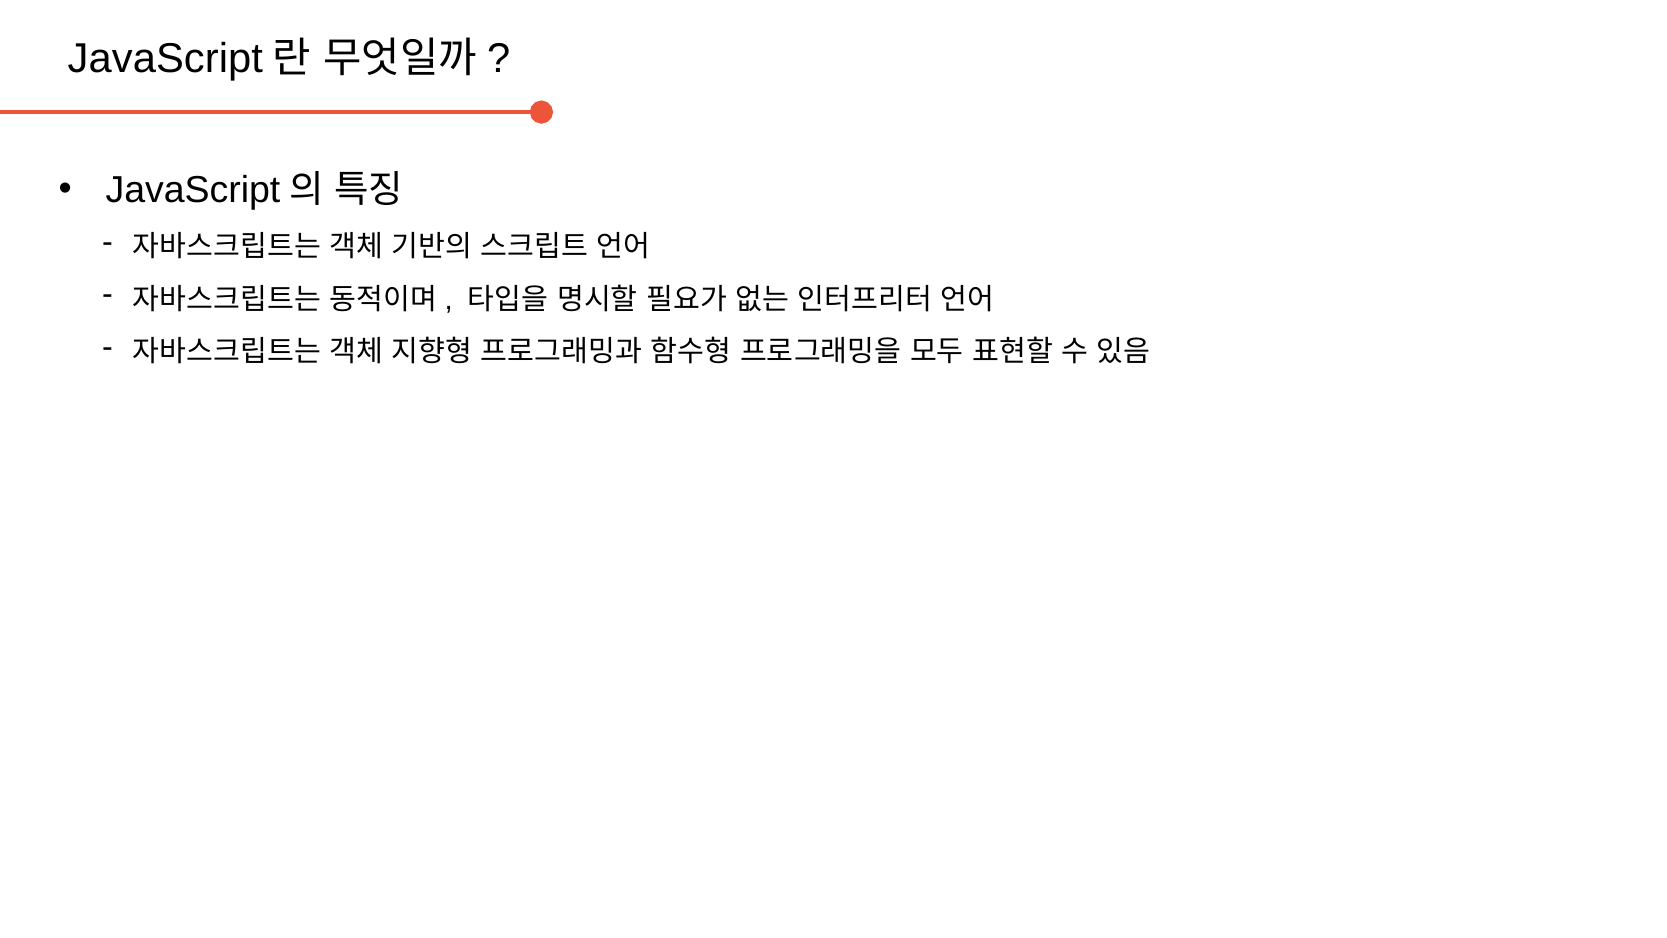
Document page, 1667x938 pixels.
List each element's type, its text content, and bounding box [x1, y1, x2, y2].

text_box JavaScript란 무엇일까? [52, 23, 964, 88]
text_box JavaScript의 특징 자바스크립트는 객체 기반의 스크립트 언어 자바스크립트는 동적이며, 타입을 명시할 필요가 없는 인터프리터 언어 자바스크립트는 객체 지향형 프로그래밍과 함수형 프로그래밍을 모두 표현할 수 있음 [43, 135, 1616, 375]
